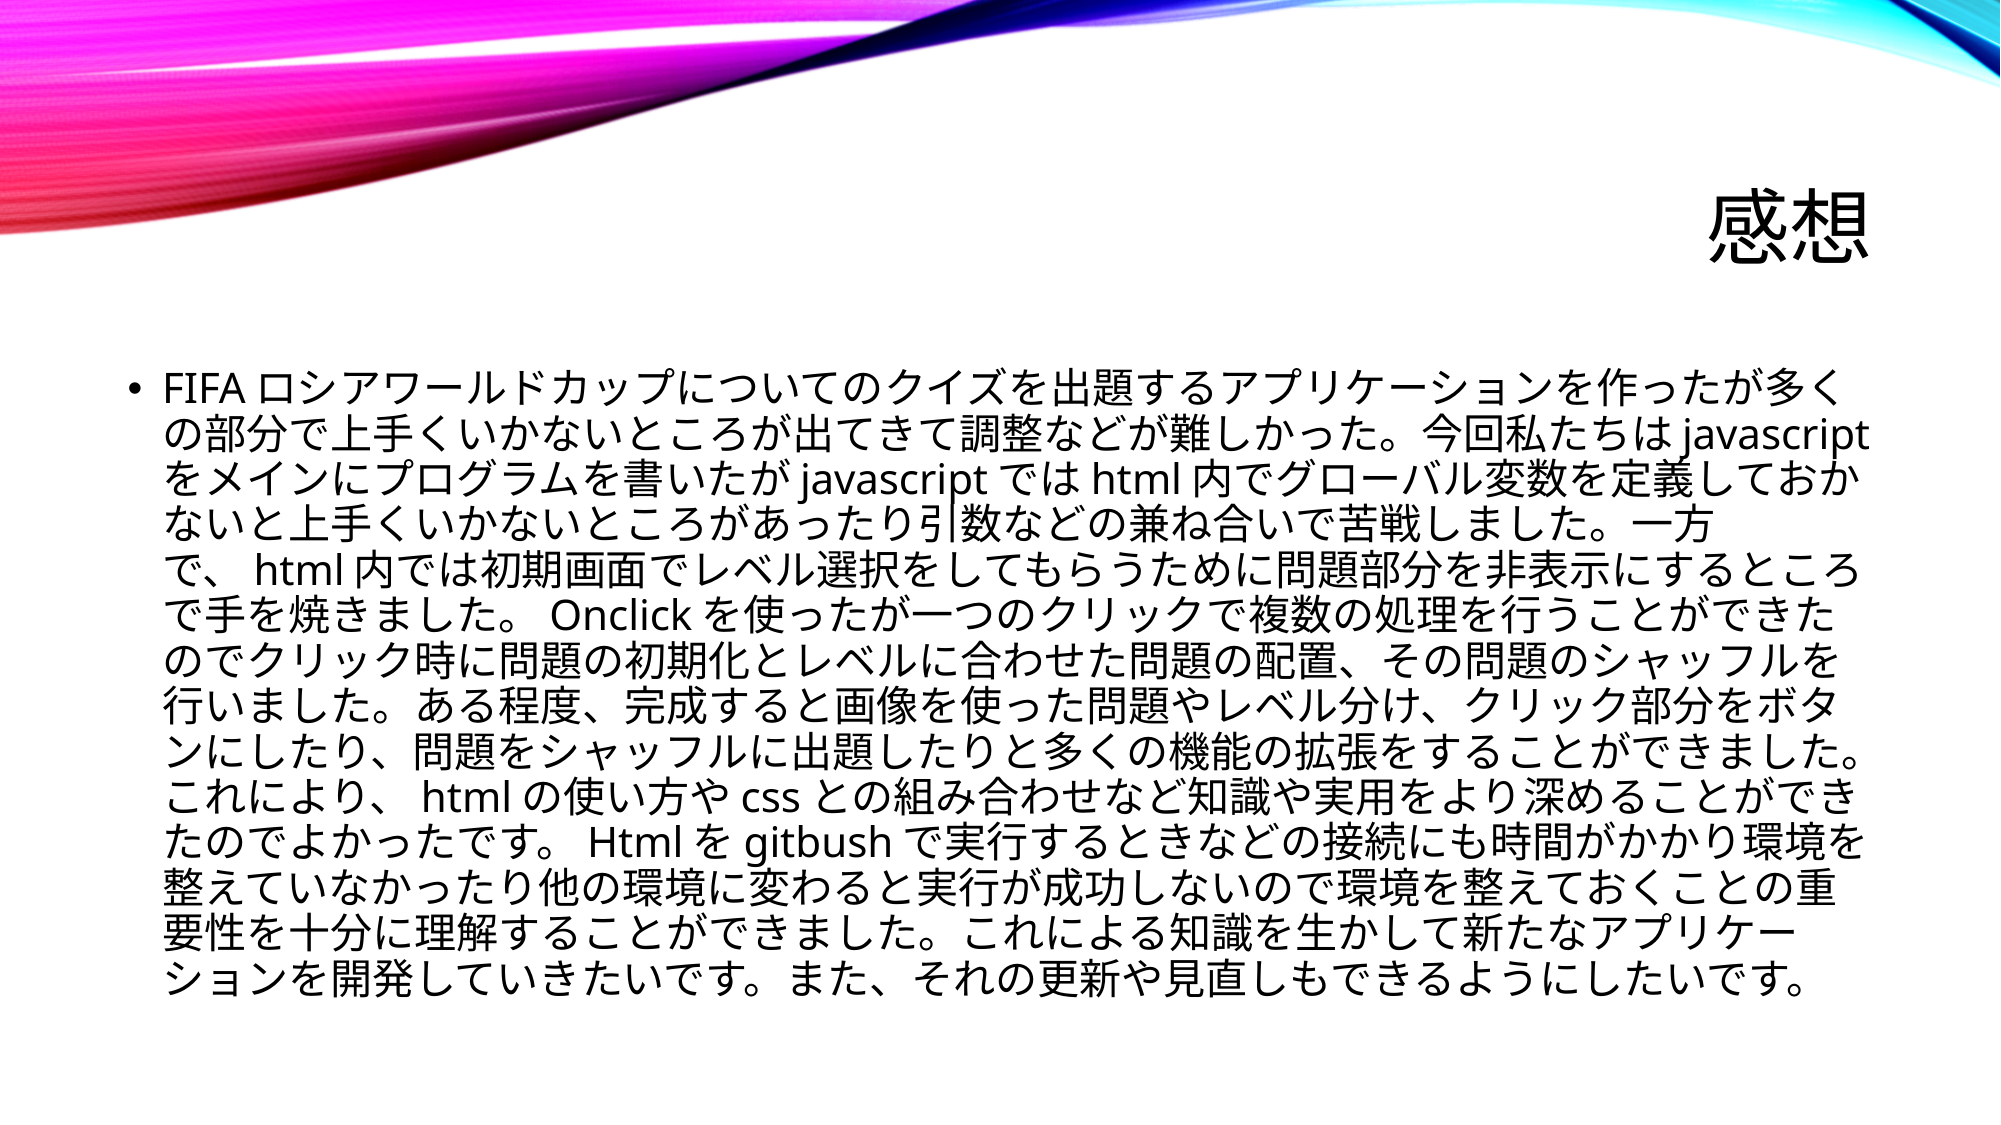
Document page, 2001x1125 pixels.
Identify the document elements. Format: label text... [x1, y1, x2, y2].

list FIFAロシアワールドカップについてのクイズを出題するアプリケーションを作ったが多くの部分で上手くいかないところが出てきて調整などが難しかった。今回私たちはjavascriptをメインにプログラムを書いたがjavascriptではhtml内でグローバル変数を定義しておかないと上手くいかないところがあったり引数などの兼ね合いで苦戦しました。一方で、html内では初期画面でレベル選択をしてもらうために問題部分を非表示にするところで手を焼きました。Onclickを使ったが一つのクリックで複数の処理を行うことができたのでクリック時に問題の初期化とレベルに合わせた問題の配置、その問題のシャッフルを行いました。ある程度、完成すると画像を使った問題やレベル分け、クリック部分をボタンにしたり、問題をシャッフルに出題したりと多くの機能の拡張をすることができました。これにより、htmlの使い方やcssとの組み合わせなど知識や実用をより深めることができたのでよかったです。Htmlをgitbushで実行するときなどの接続にも時間がかかり環境を整えていなかったり他の環境に変わると実行が成功しないので環境を整えておくことの重要性を十分に理解することができました。これによる知識を生かして新たなアプリケーションを開発していきたいです。また、それの更新や見直しもできるようにしたいです。 [112, 360, 1888, 1021]
title 感想 [474, 125, 1888, 338]
picture [1890, 0, 2000, 75]
picture [1910, 0, 2000, 45]
picture [0, 0, 2000, 237]
